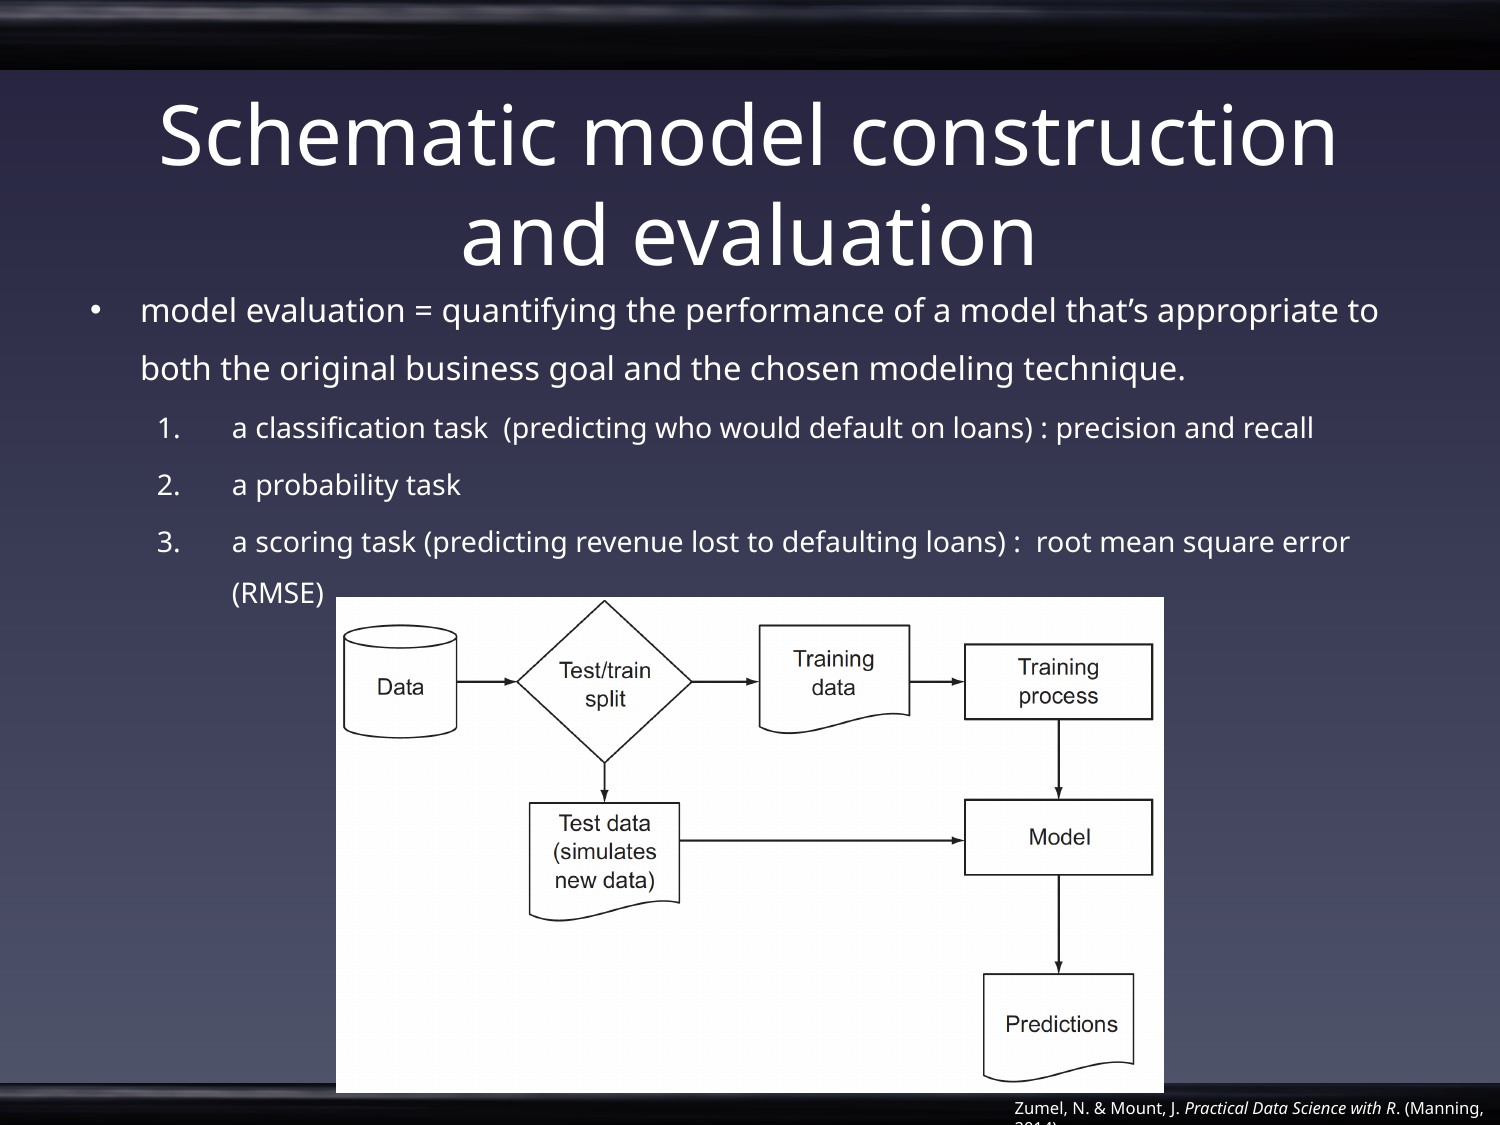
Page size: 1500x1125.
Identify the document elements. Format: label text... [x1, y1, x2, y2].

title Schematic model construction and evaluation [75, 75, 1425, 262]
picture [0, 597, 1500, 1125]
picture [0, 0, 1500, 70]
list model evaluation = quantifying the performance of a model that’s appropriate to both the original business goal and the chosen modeling technique. a classification task (predicting who would default on loans) : precision and recall a probability task a scoring task (predicting revenue lost to defaulting loans) : root mean square error (RMSE) [75, 262, 1425, 618]
